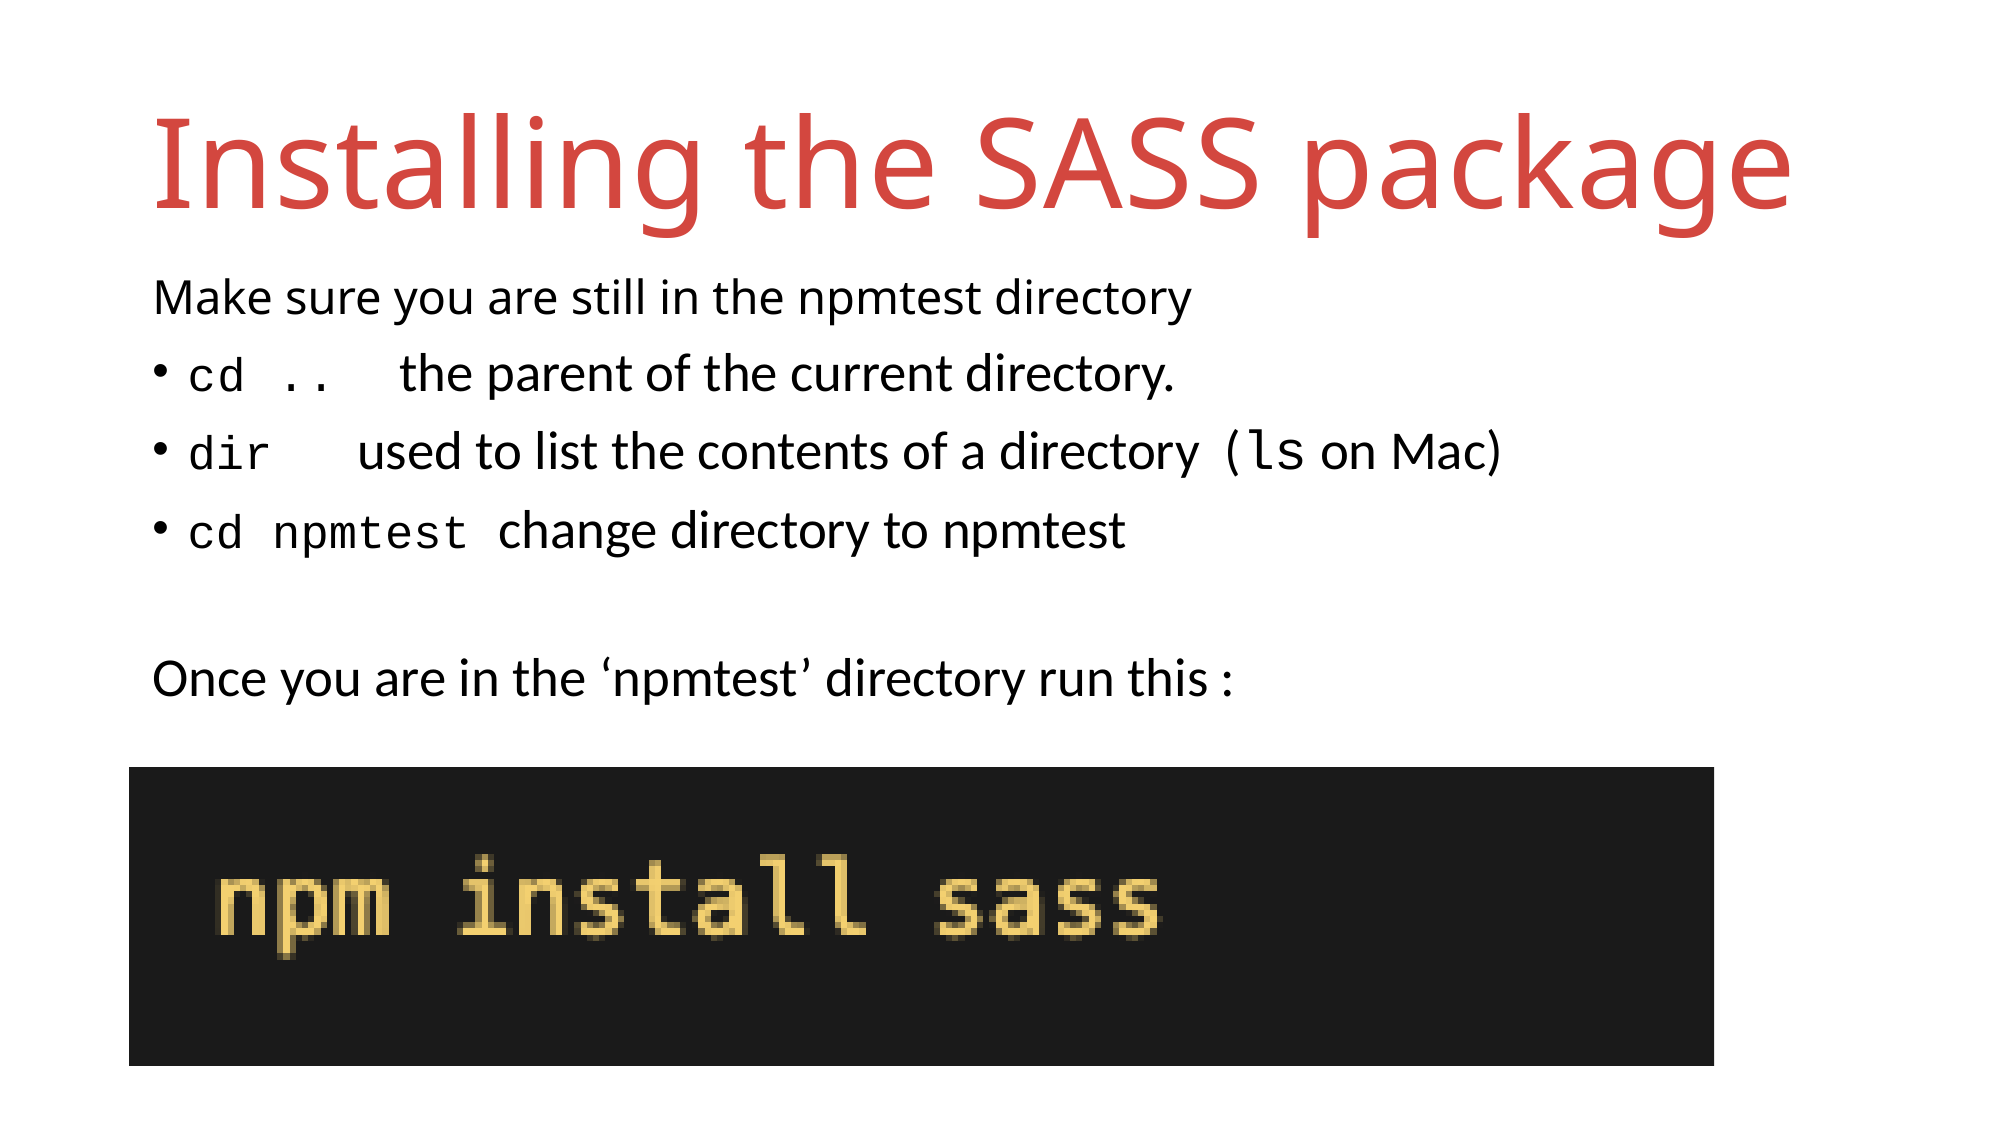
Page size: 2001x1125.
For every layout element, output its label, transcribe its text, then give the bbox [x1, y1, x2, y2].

title Installing the SASS package [137, 59, 1863, 232]
picture [128, 767, 1715, 1066]
list Make sure you are still in the npmtest directory cd .. the parent of the current directory. dir used to list the contents of a directory (ls on Mac) cd npmtest change directory to npmtest Once you are in the ‘npmtest’ directory run this : [137, 232, 1978, 768]
